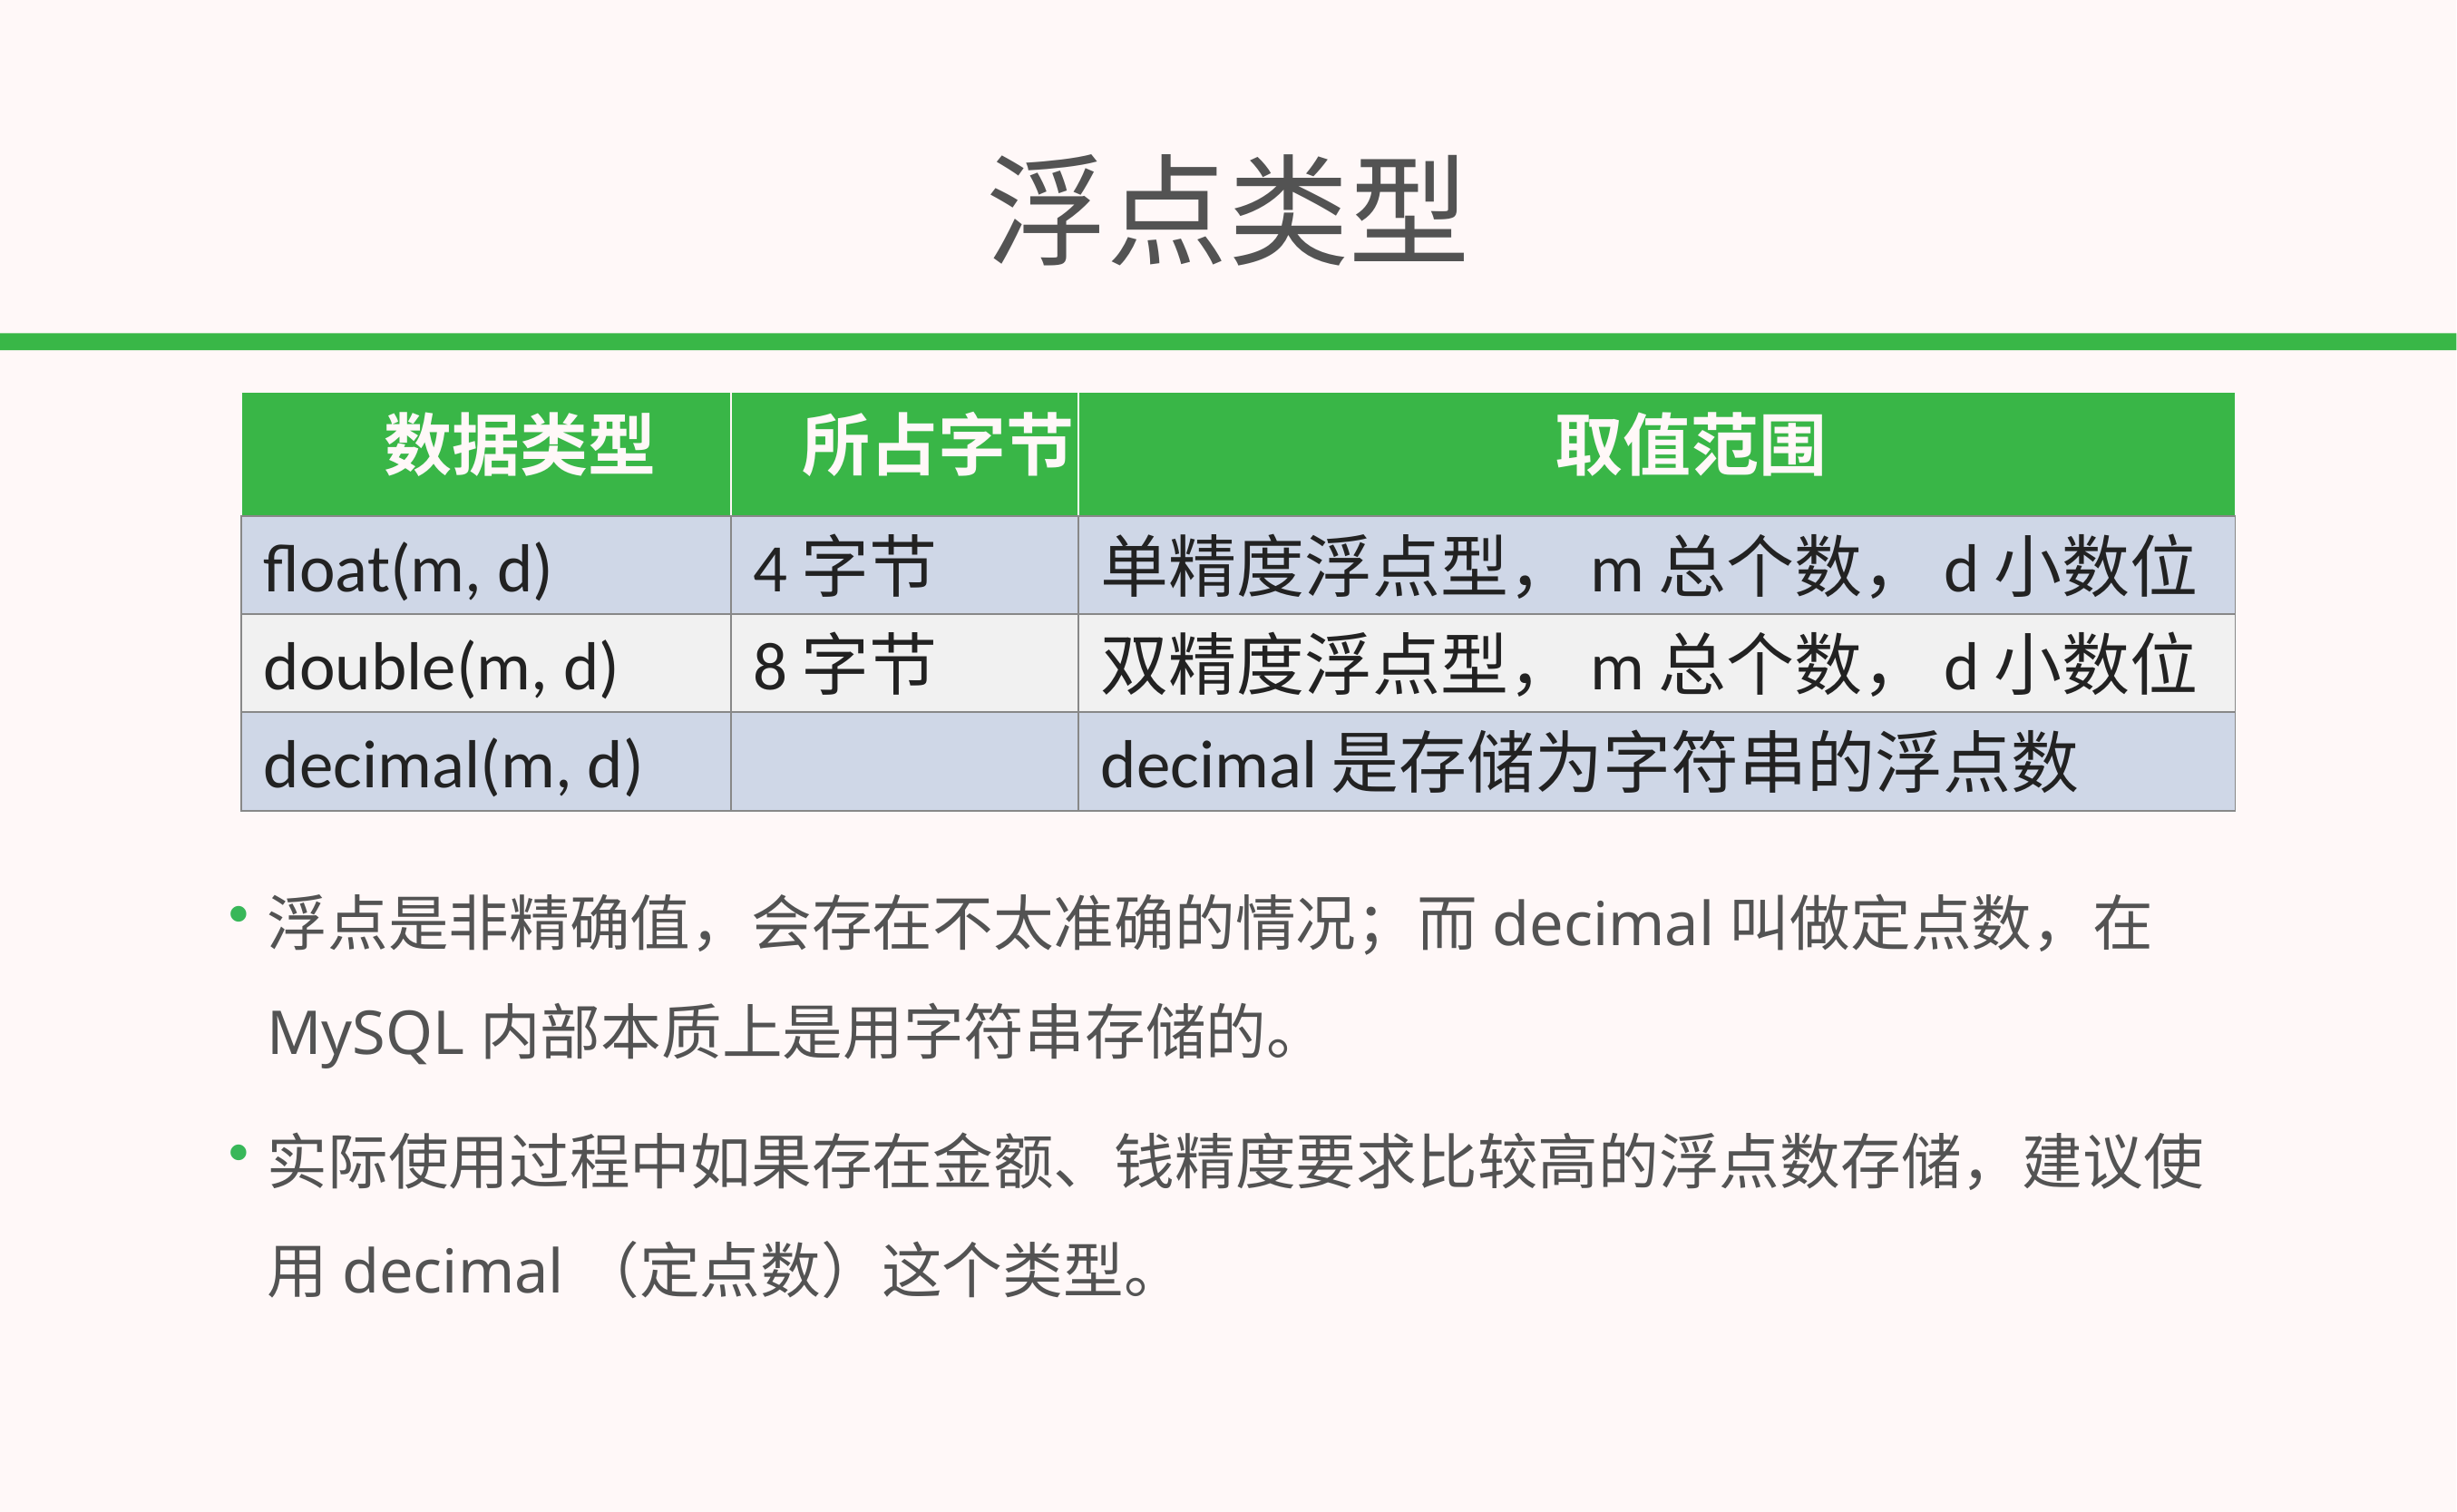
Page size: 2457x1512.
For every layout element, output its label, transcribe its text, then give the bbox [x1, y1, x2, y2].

table_cell 8字节 [732, 615, 1077, 711]
table_cell 双精度浮点型，m总个数，d小数位 [1079, 615, 2235, 711]
table_cell [732, 713, 1077, 810]
table_cell 单精度浮点型，m总个数，d小数位 [1079, 517, 2235, 613]
table_cell decimal是存储为字符串的浮点数 [1079, 713, 2235, 810]
table_header 取值范围 [1079, 393, 2235, 515]
table_header 所占字节 [732, 393, 1077, 515]
table_header 数据类型 [242, 393, 730, 515]
list 浮点是非精确值，会存在不太准确的情况；而decimal叫做定点数，在MySQL内部本质上是用字符串存储的。 实际使用过程中如果存在金额、钱精度要求比较高的浮点数存储，建议使用decimal（定点数）这个类型。 [220, 841, 2268, 1293]
table_cell float(m, d) [242, 517, 730, 613]
table_cell 4字节 [732, 517, 1077, 613]
title 浮点类型 [5, 111, 2452, 306]
table_cell decimal(m, d) [242, 713, 730, 810]
table_cell double(m, d) [242, 615, 730, 711]
